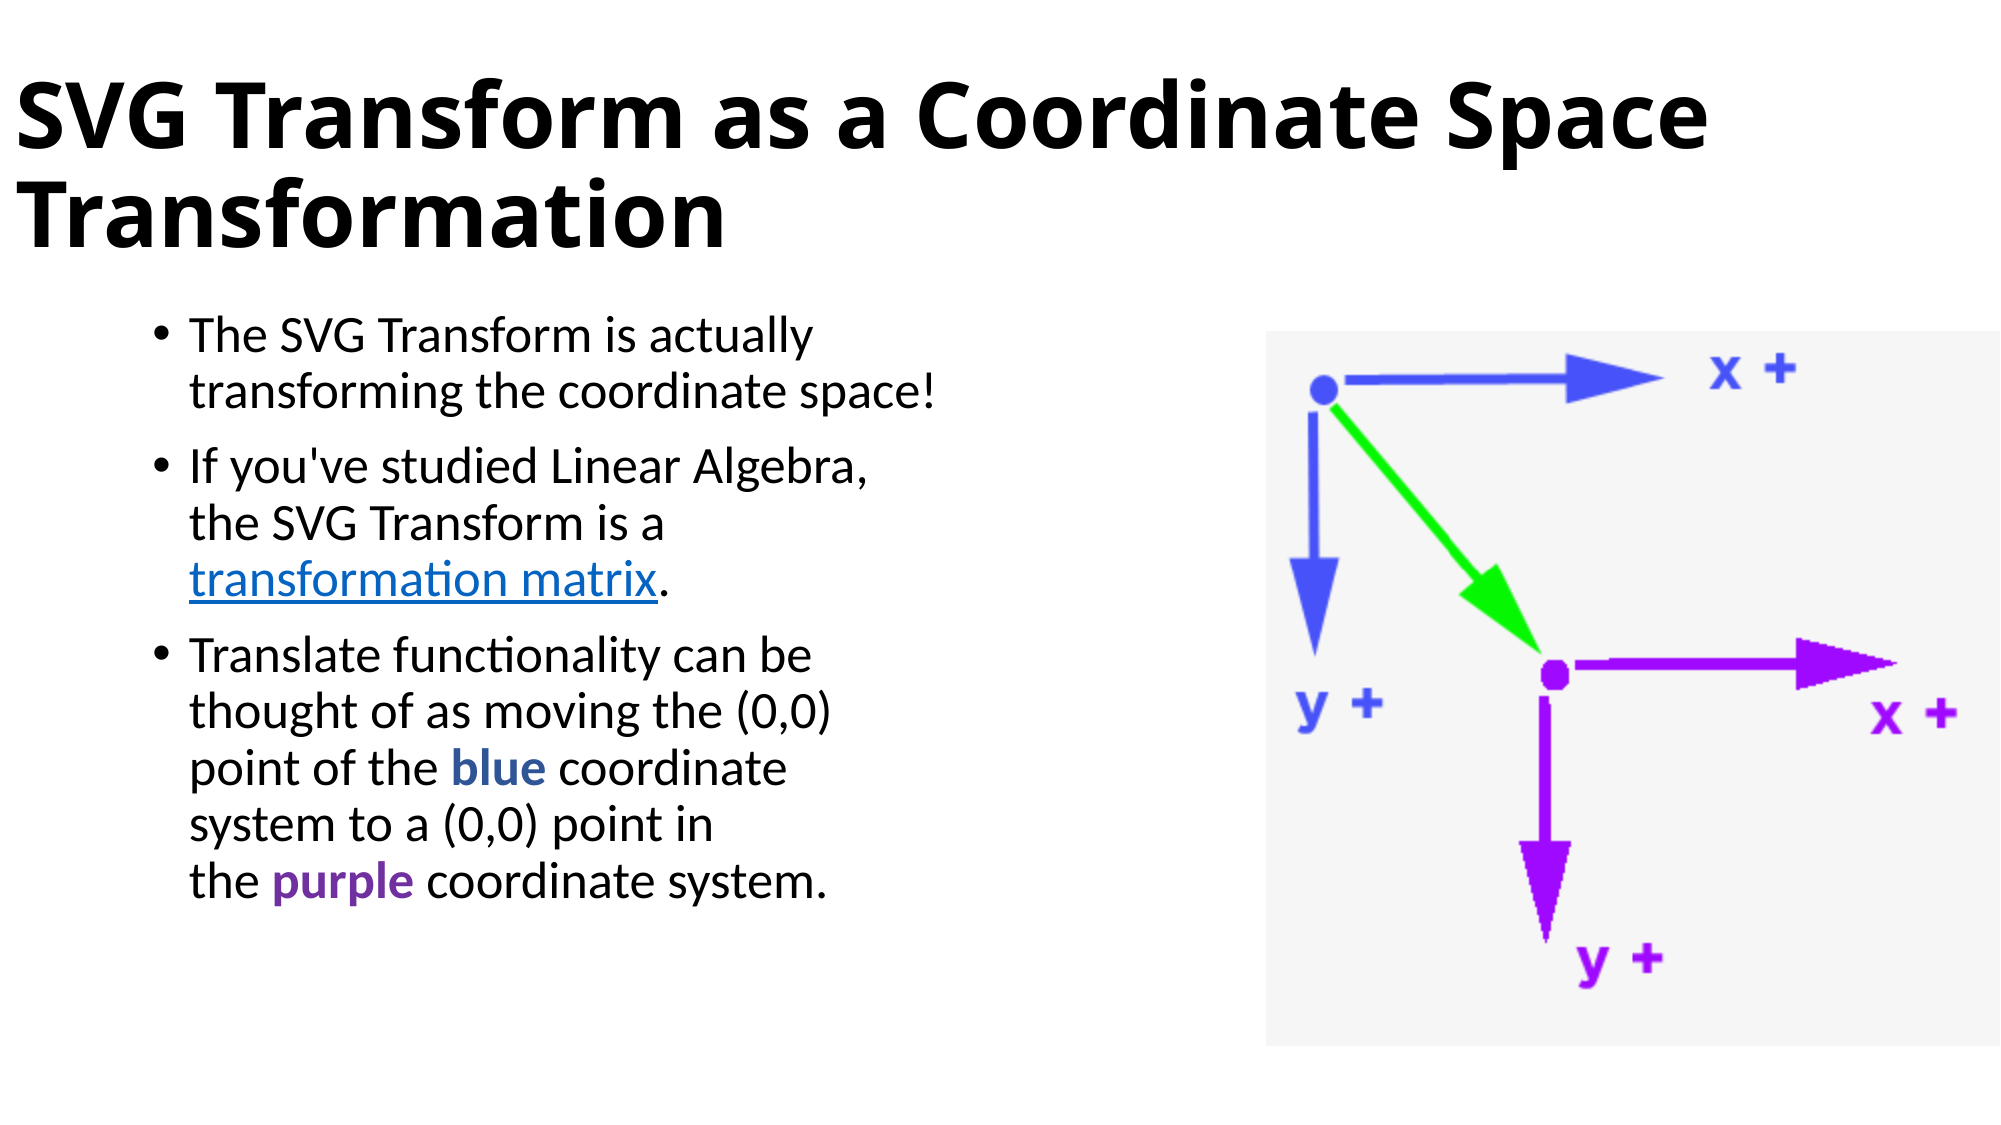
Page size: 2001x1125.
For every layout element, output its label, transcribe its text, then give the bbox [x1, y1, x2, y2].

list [1266, 331, 2000, 1046]
text_box The SVG Transform is actually transforming the coordinate space! If you've studied Linear Algebra, the SVG Transform is a transformation matrix. Translate functionality can be thought of as moving the (0,0) point of the blue coordinate system to a (0,0) point in the purple coordinate system. [137, 299, 954, 1014]
title SVG Transform as a Coordinate Space Transformation [0, 59, 2000, 278]
